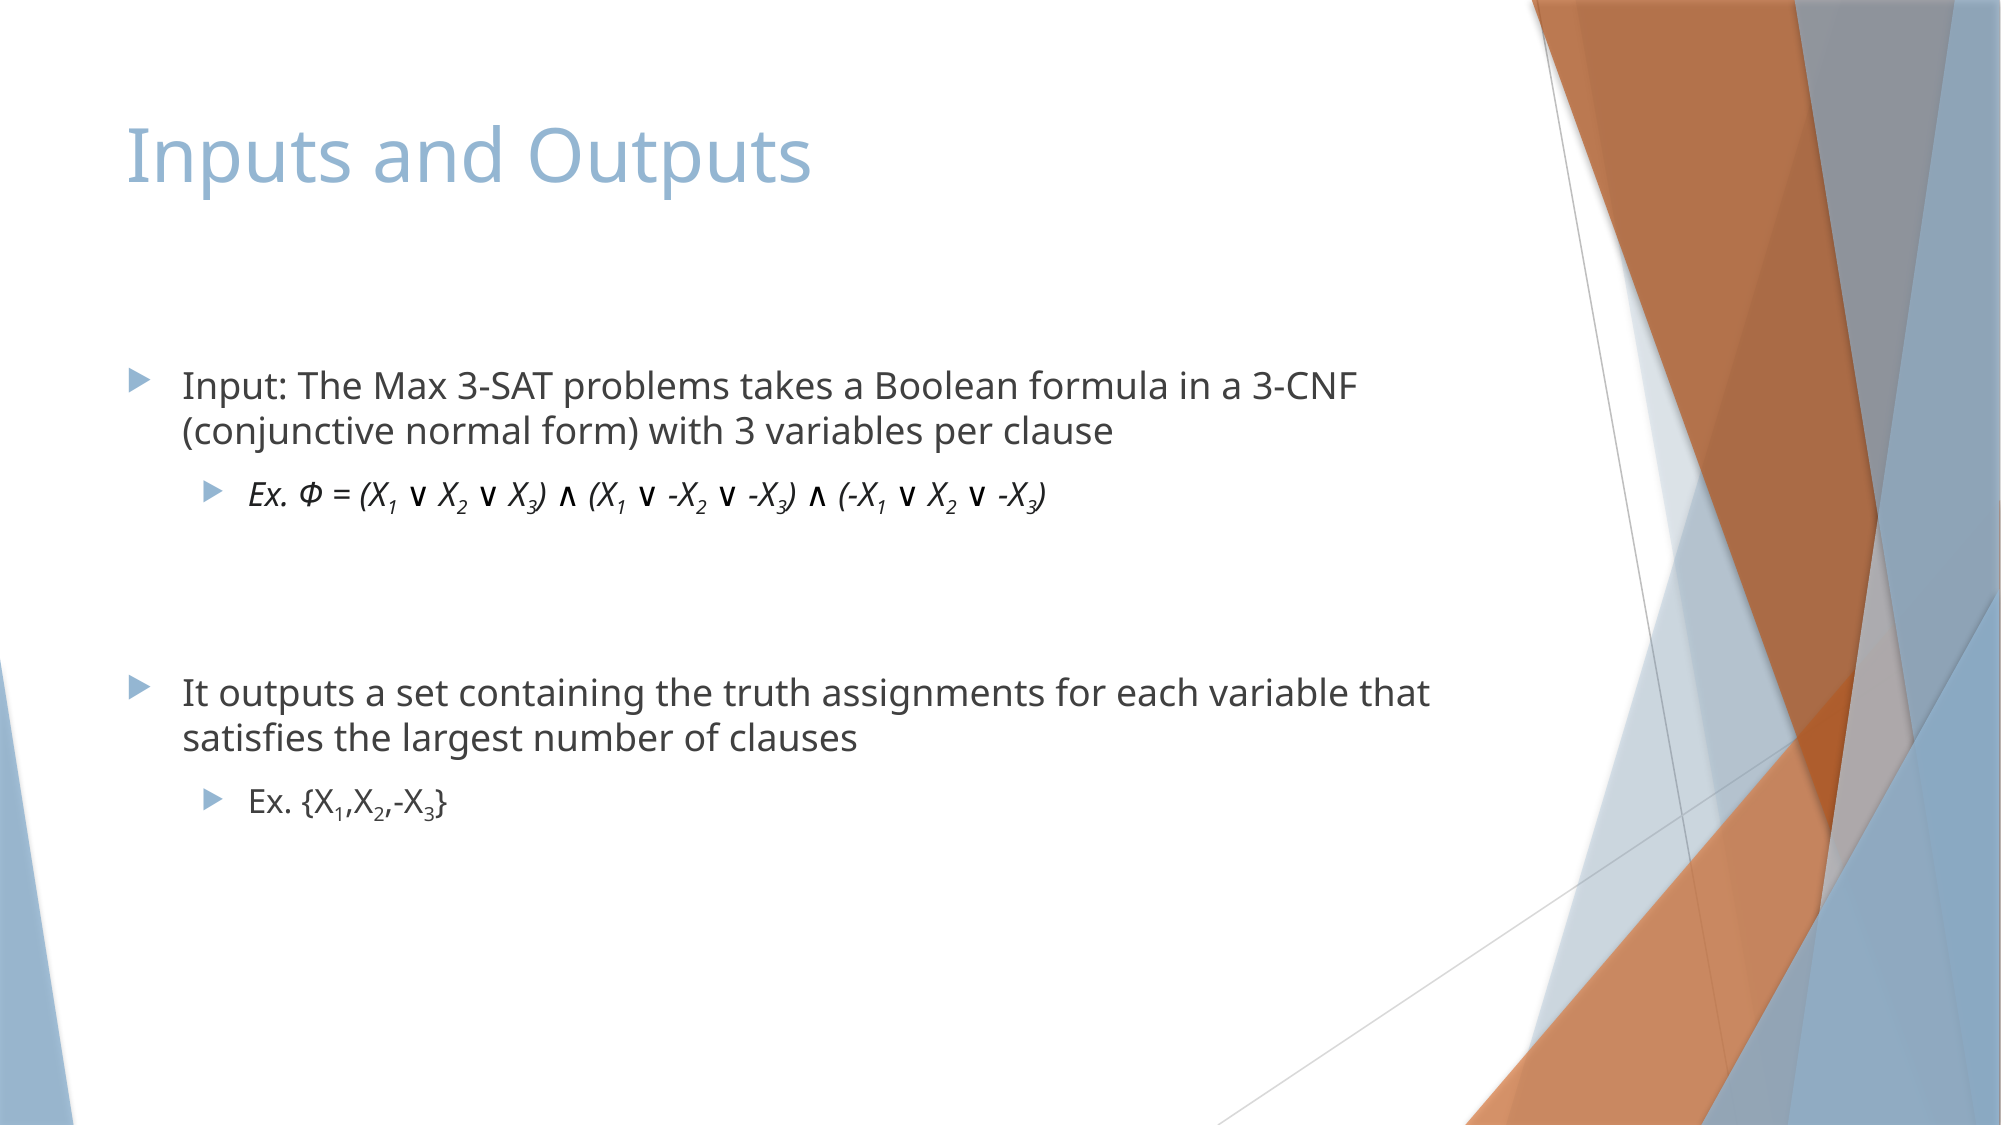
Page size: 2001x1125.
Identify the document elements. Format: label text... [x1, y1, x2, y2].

list Input: The Max 3-SAT problems takes a Boolean formula in a 3-CNF (conjunctive normal form) with 3 variables per clause Ex. Φ = (X1 ∨ X2 ∨ X3) ∧ (X1 ∨ -X2 ∨ -X3) ∧ (-X1 ∨ X2 ∨ -X3) It outputs a set containing the truth assignments for each variable that satisfies the largest number of clauses Ex. {X1,X2,-X3} [111, 354, 1522, 992]
title Inputs and Outputs [111, 99, 1522, 317]
